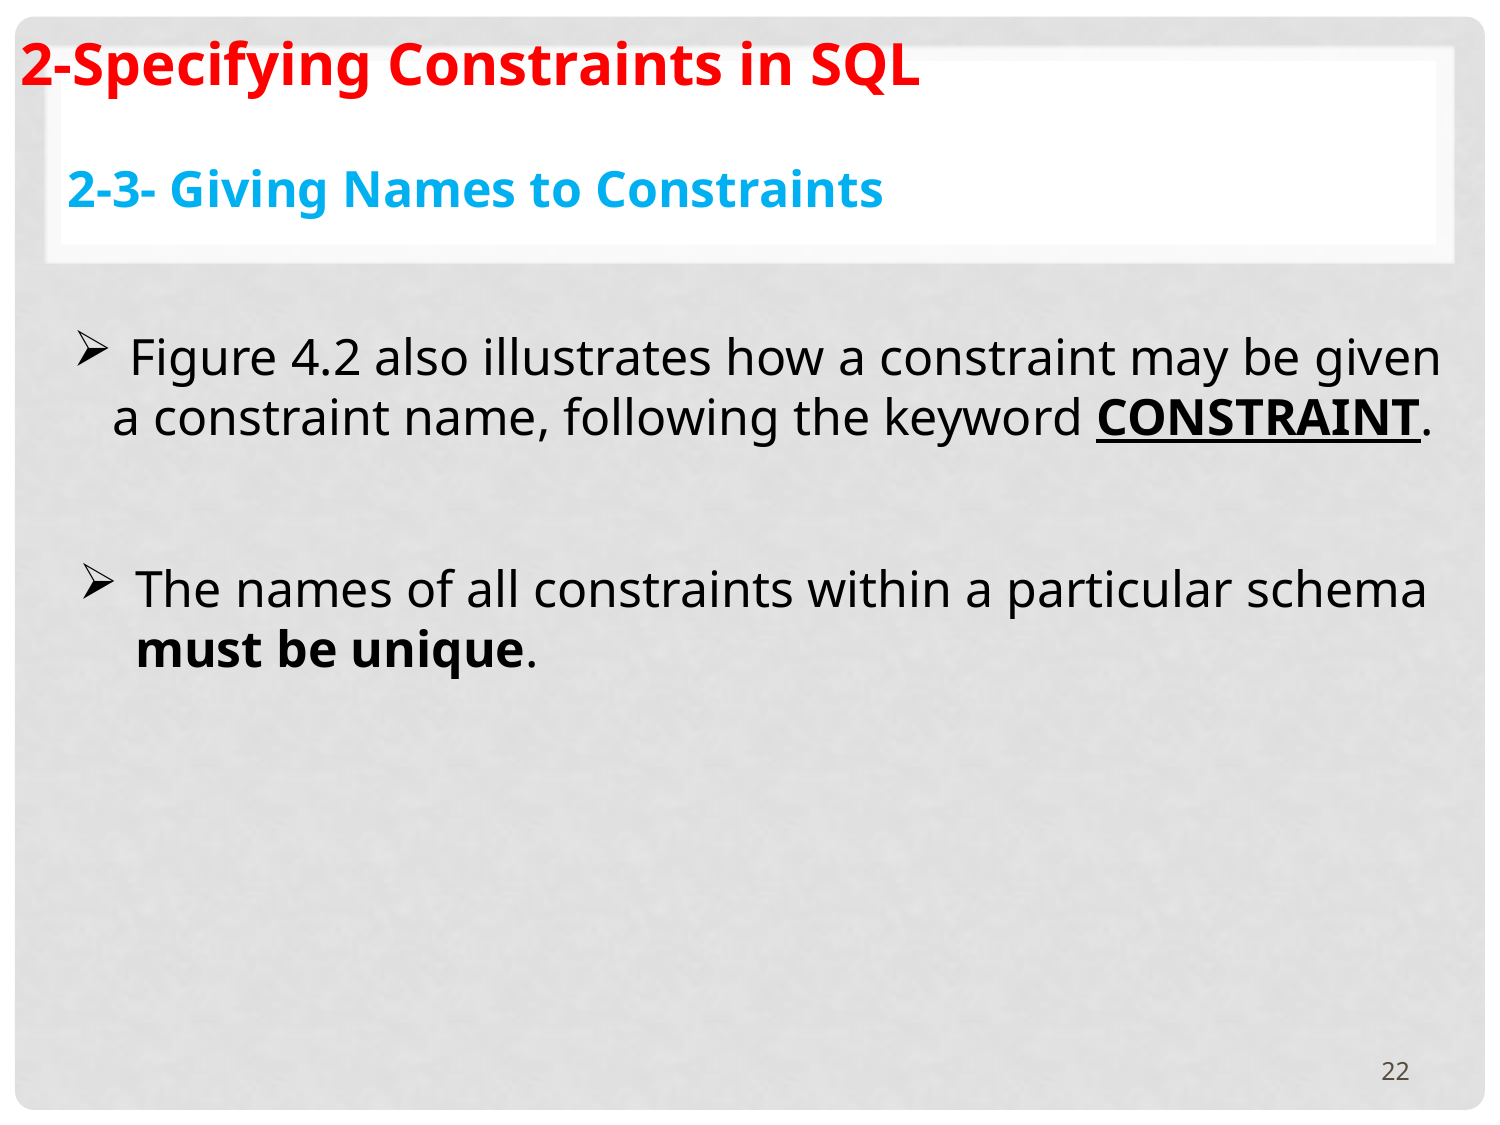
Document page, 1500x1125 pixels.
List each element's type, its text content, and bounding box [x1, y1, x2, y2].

text_box The names of all constraints within a particular schema must be unique. [64, 549, 1500, 685]
text_box 2-3- Giving Names to Constraints [53, 149, 899, 225]
slide_number 22 [1074, 1042, 1425, 1103]
text_box 2-Specifying Constraints in SQL [0, 19, 952, 105]
text_box Figure 4.2 also illustrates how a constraint may be given a constraint name, following the keyword CONSTRAINT. [58, 317, 1500, 453]
